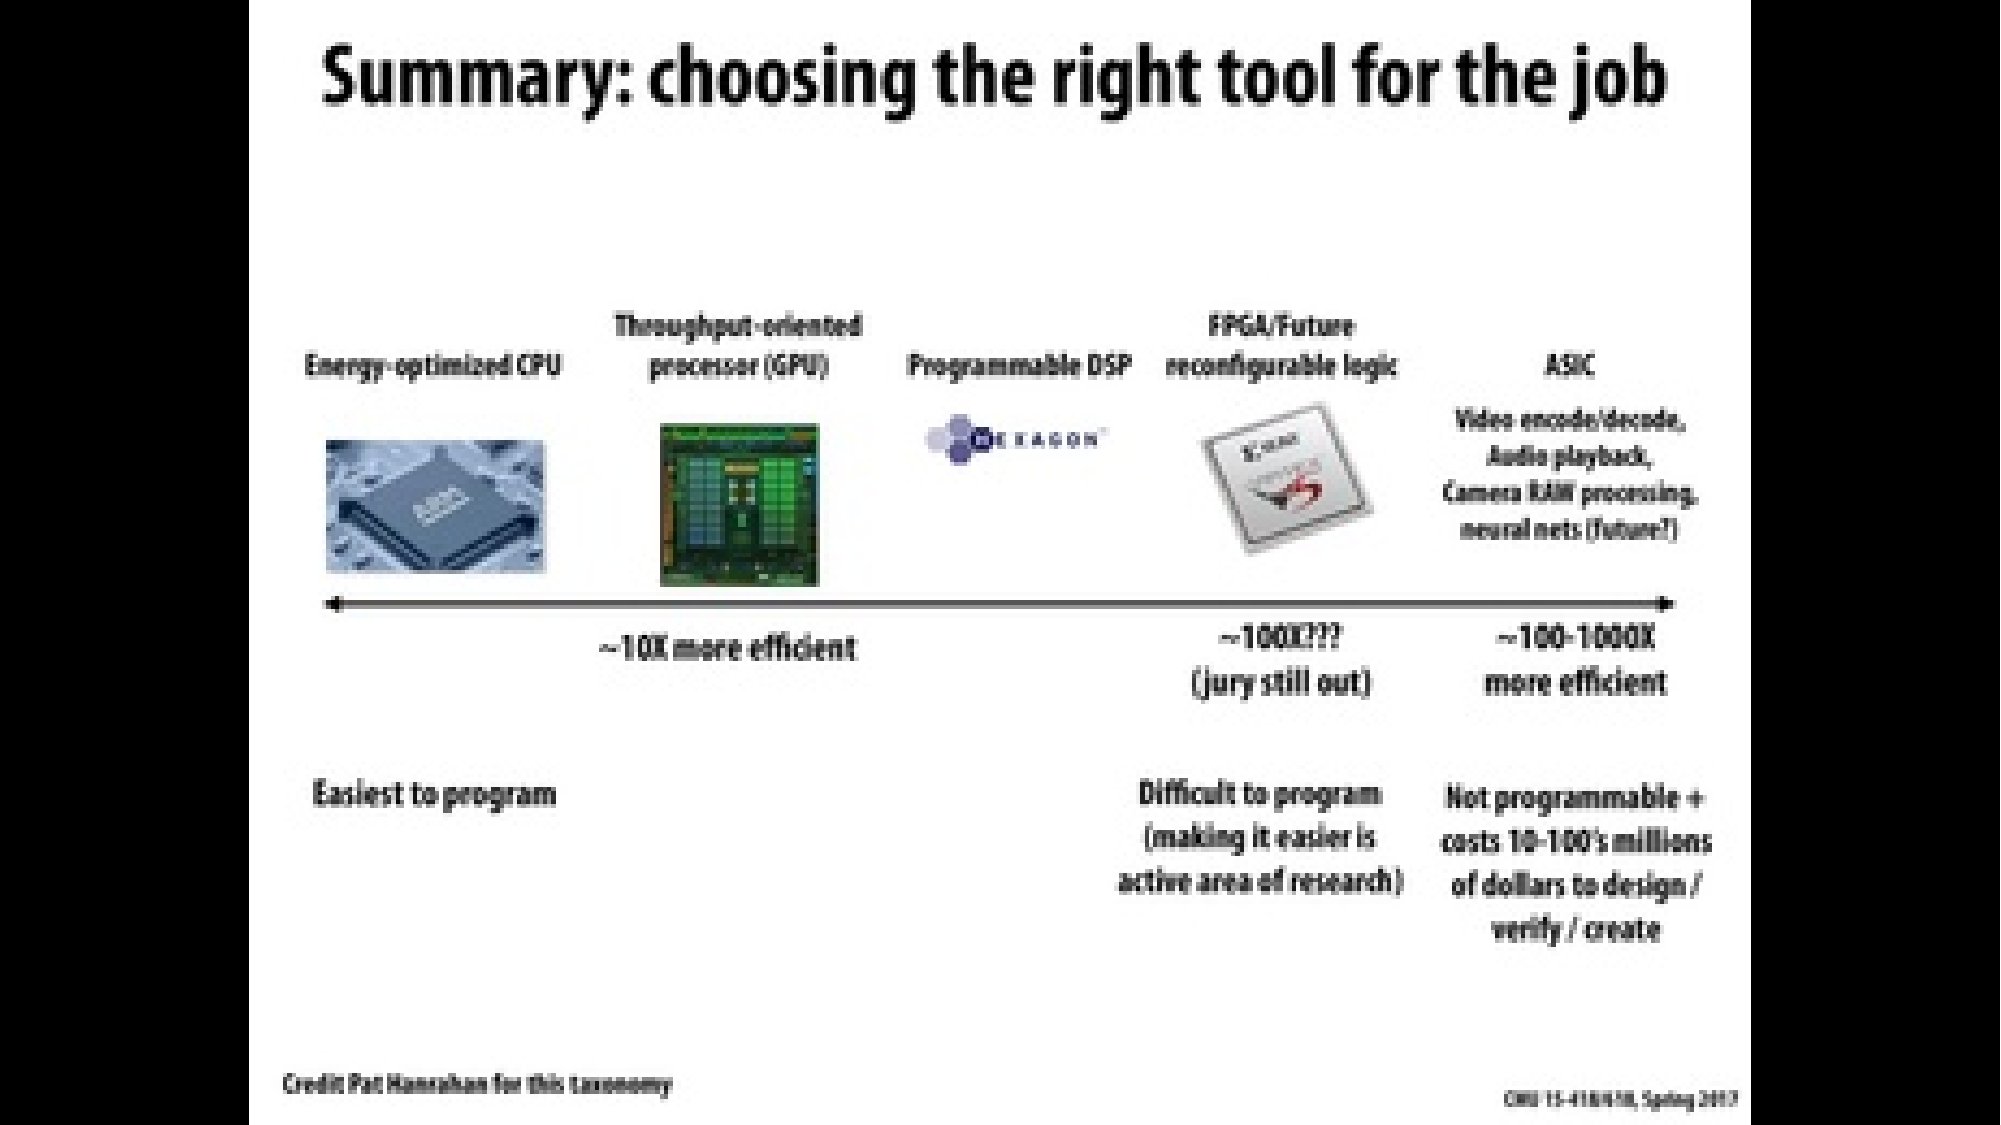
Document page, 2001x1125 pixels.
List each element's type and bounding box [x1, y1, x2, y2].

picture [249, 0, 1751, 1125]
